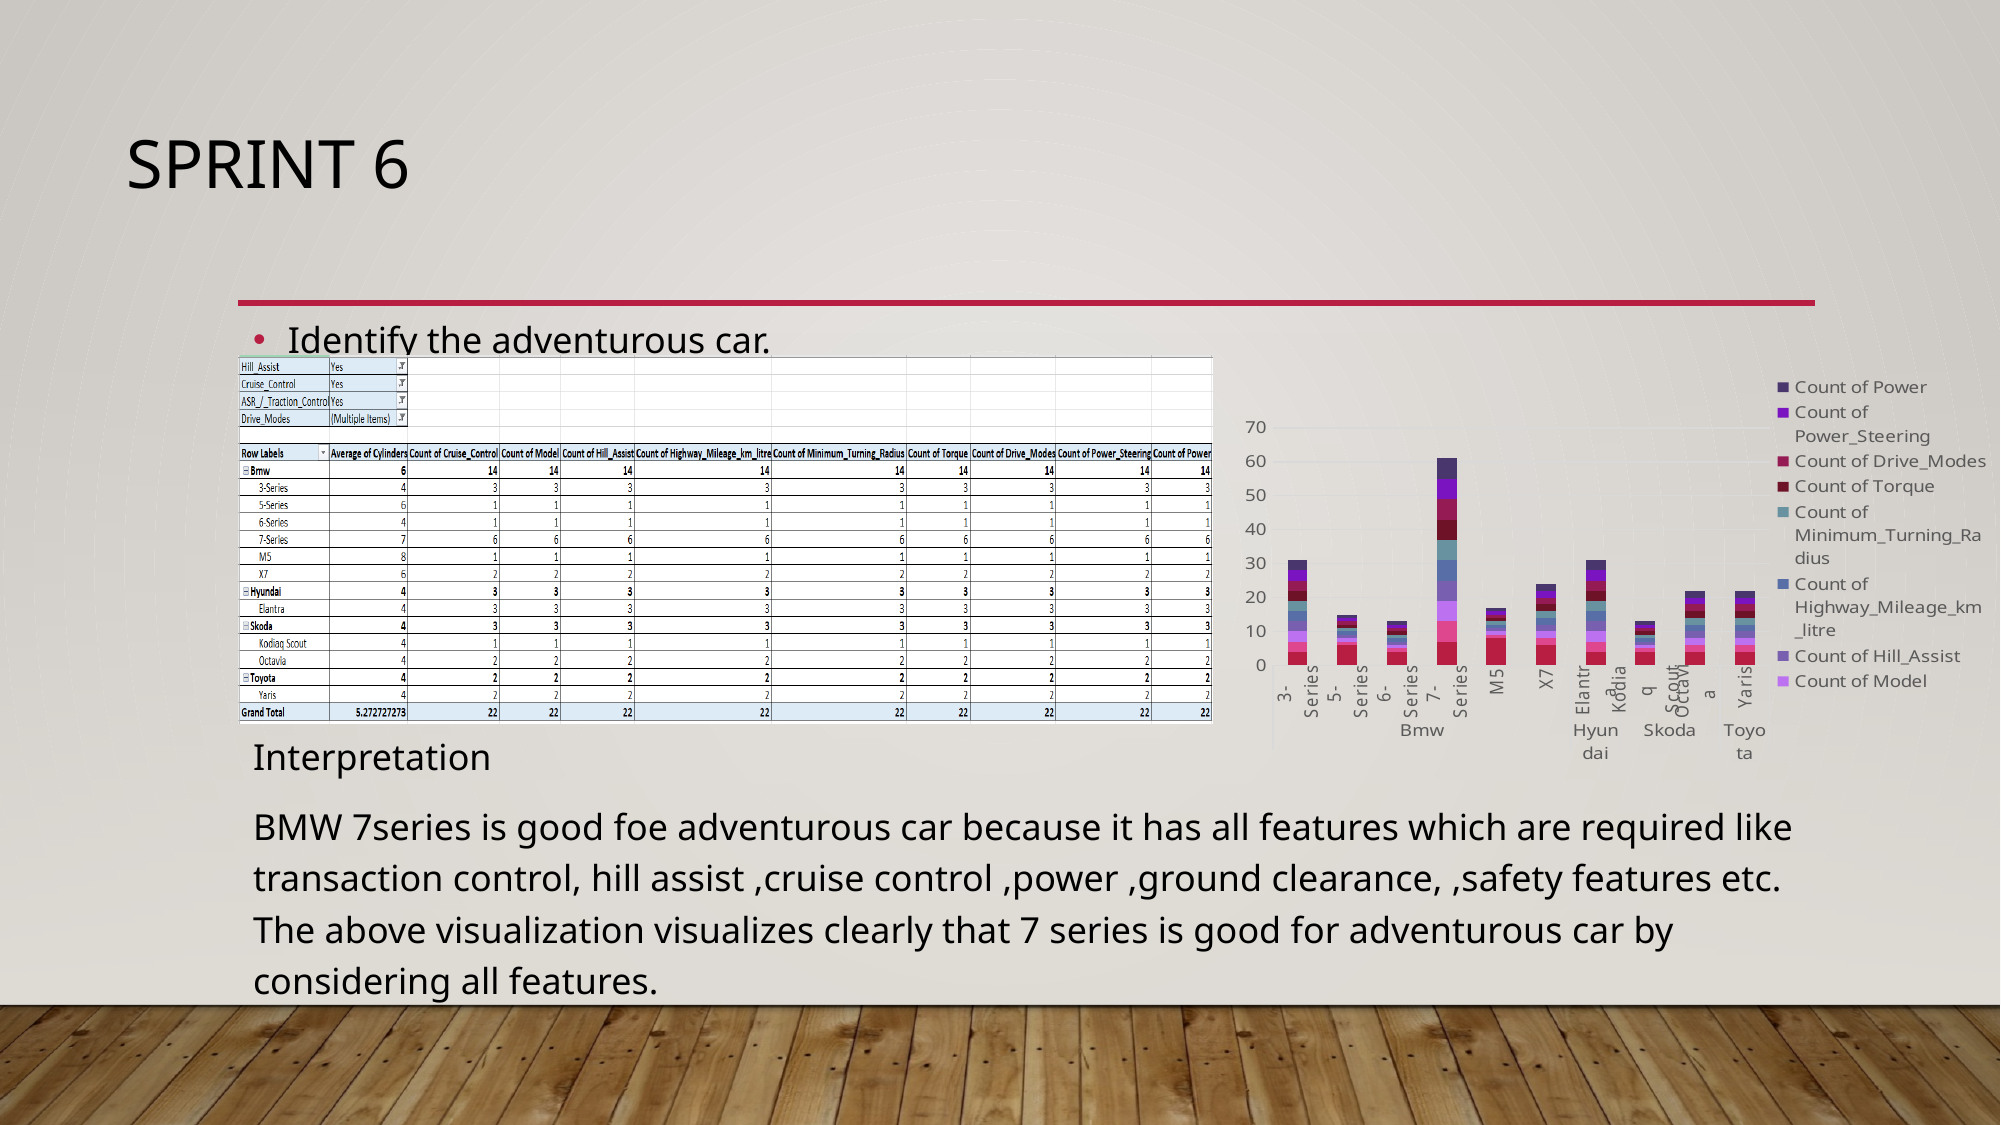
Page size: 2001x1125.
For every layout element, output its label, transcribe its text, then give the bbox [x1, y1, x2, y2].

picture [0, 1005, 2000, 1125]
chart [1226, 354, 2000, 766]
list Identify the adventurous car. Interpretation BMW 7series is good foe adventurous car because it has all features which are required like transaction control, hill assist ,cruise control ,power ,ground clearance, ,safety features etc. The above visualization visualizes clearly that 7 series is good for adventurous car by considering all features. [238, 301, 1814, 1018]
title Sprint 6 [111, 123, 1689, 274]
picture [237, 354, 1213, 724]
